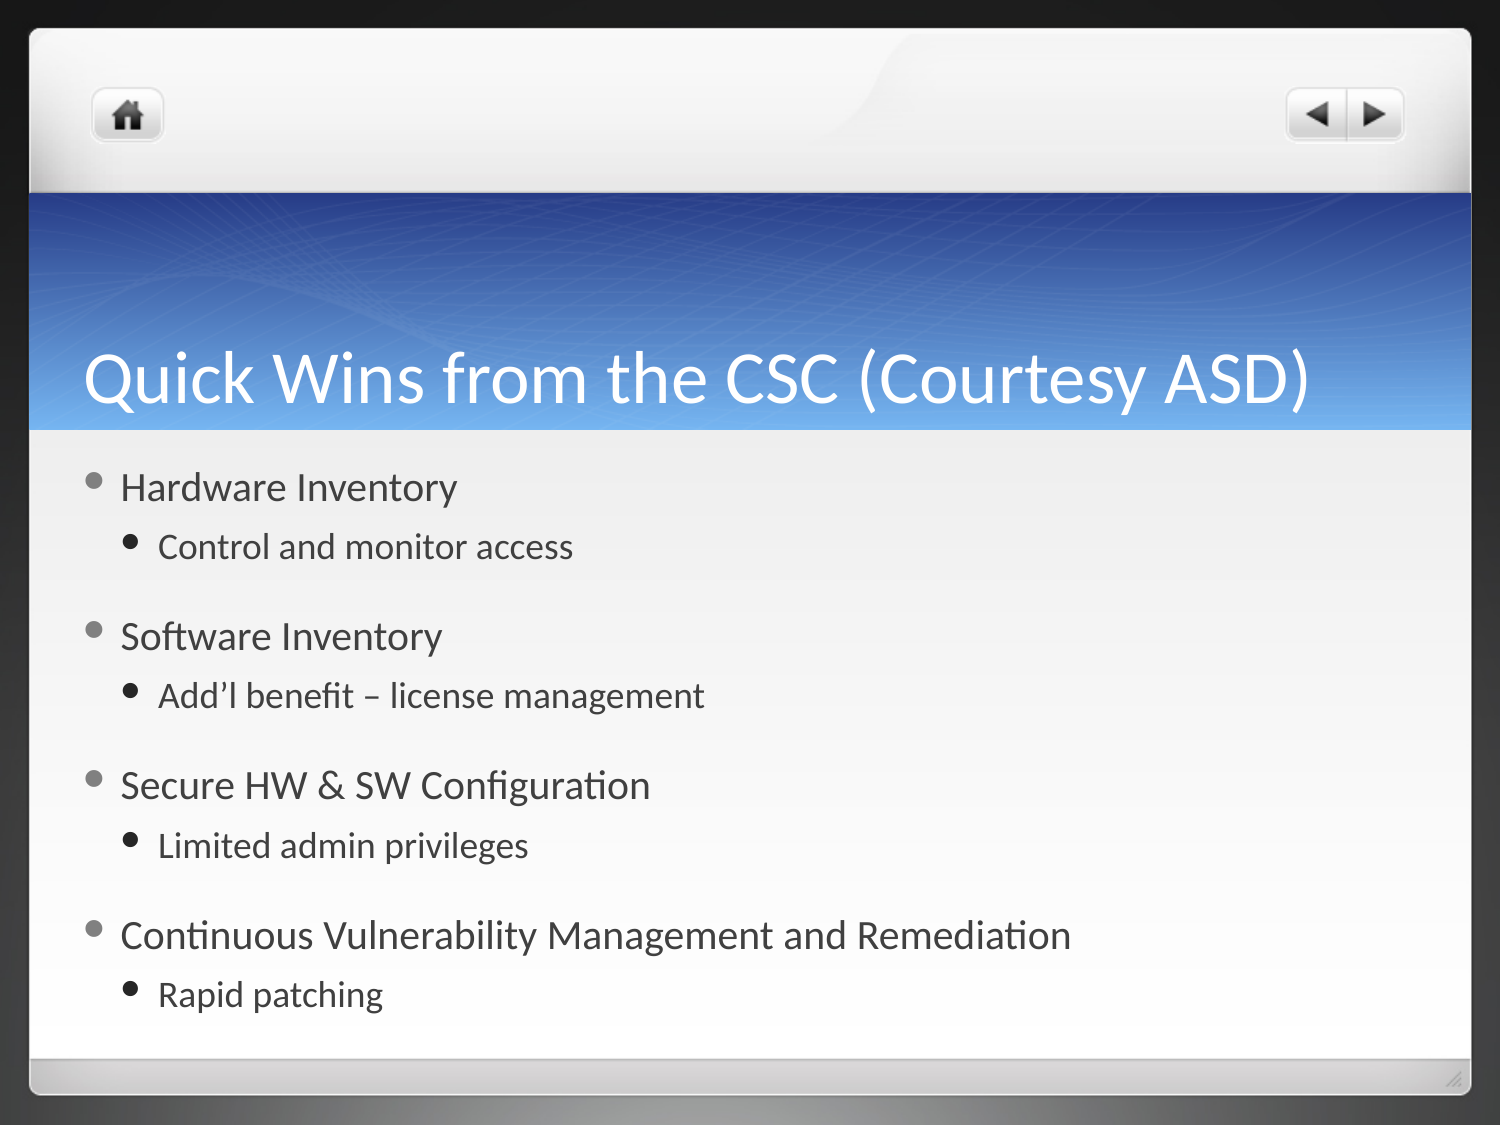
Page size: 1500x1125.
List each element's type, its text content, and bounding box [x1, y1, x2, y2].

picture [0, 0, 1500, 1125]
title Quick Wins from the CSC (Courtesy ASD) [68, 238, 1432, 427]
list Hardware Inventory Control and monitor access Software Inventory Add’l benefit – license management Secure HW & SW Configuration Limited admin privileges Continuous Vulnerability Management and Remediation Rapid patching [68, 452, 1432, 1025]
